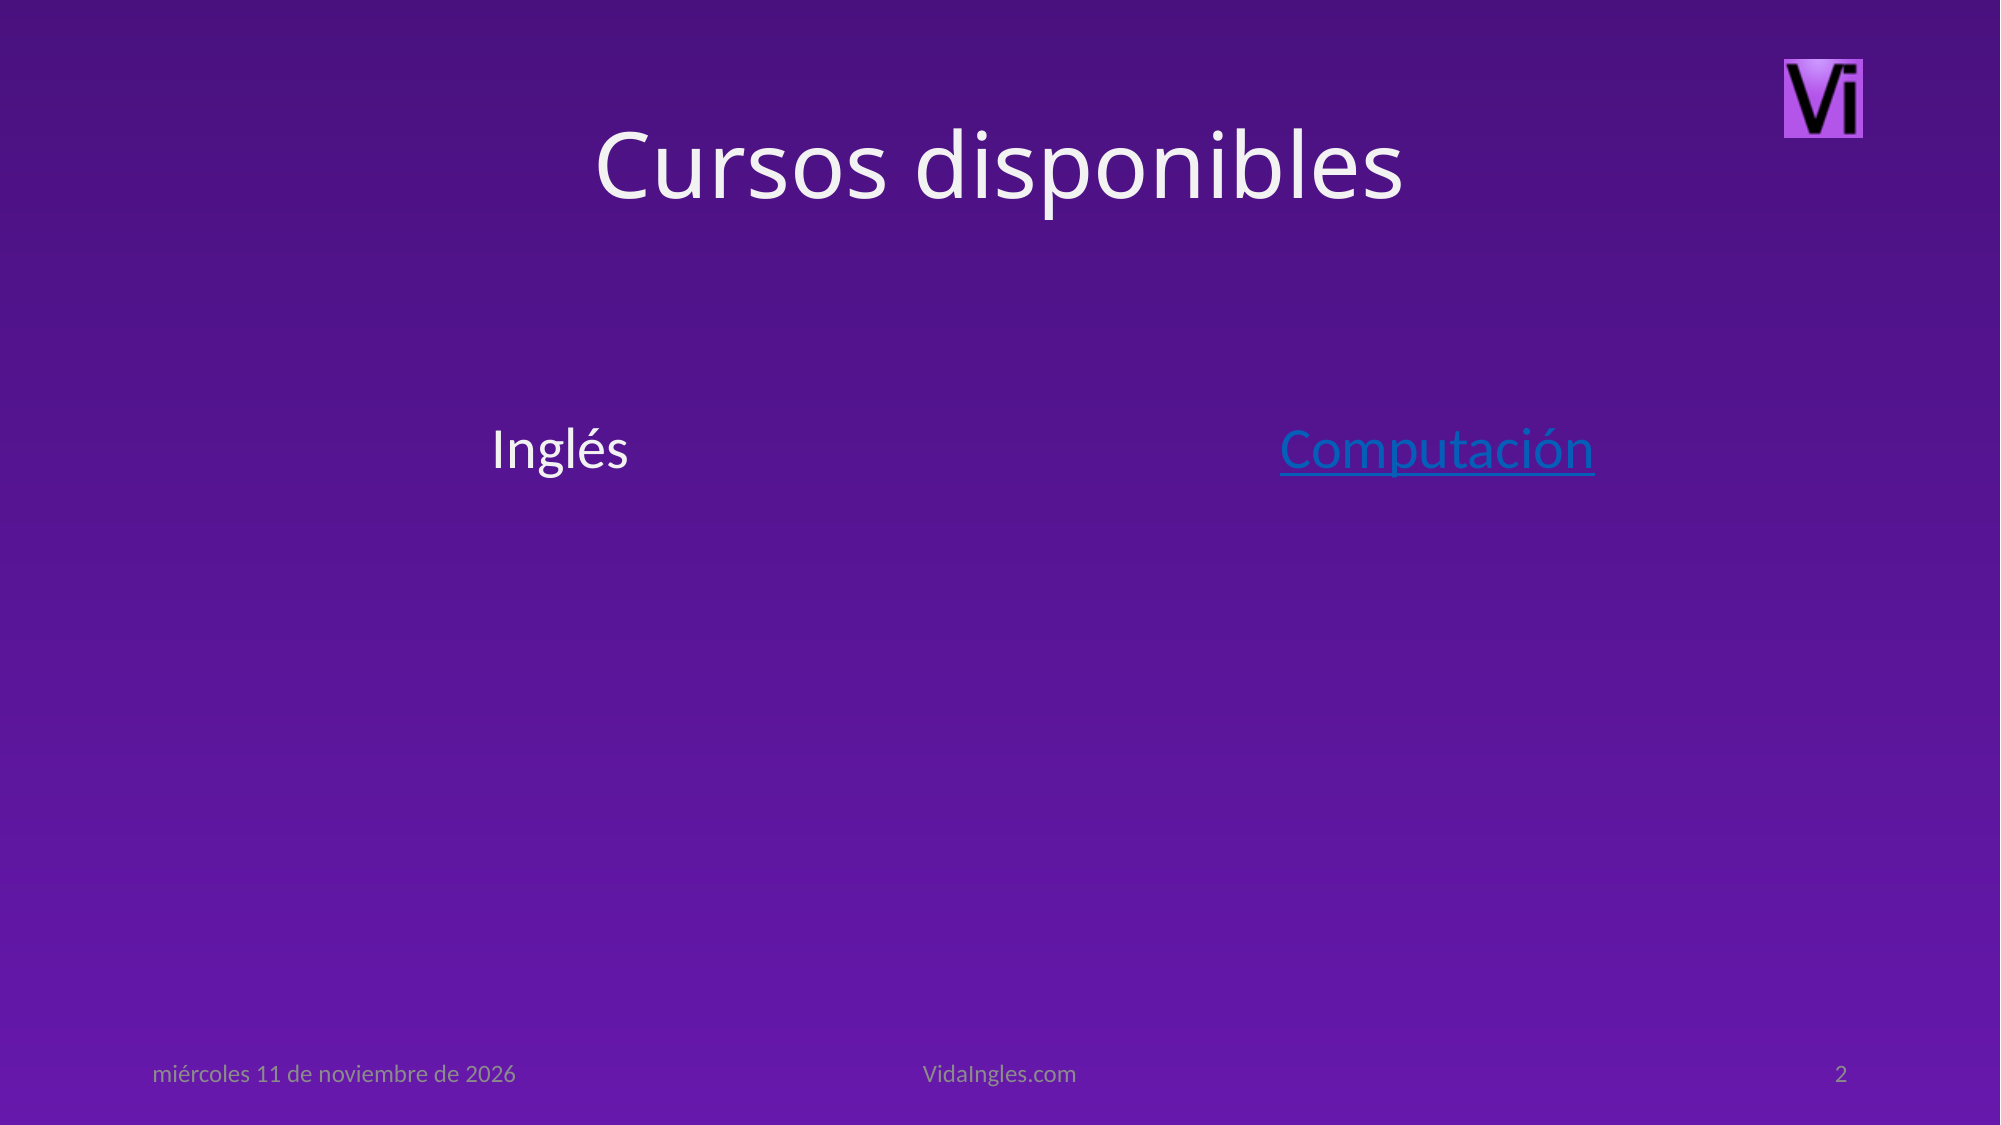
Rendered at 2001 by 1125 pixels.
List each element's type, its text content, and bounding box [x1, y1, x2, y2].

slide_number miércoles, 27 de mayo de 2015 [137, 1042, 588, 1103]
title Cursos disponibles [137, 59, 1863, 278]
slide_number 2 [1412, 1042, 1863, 1103]
footer VidaIngles.com [662, 1042, 1338, 1103]
list Computación [1012, 410, 1863, 1016]
list Inglés [137, 410, 984, 1016]
